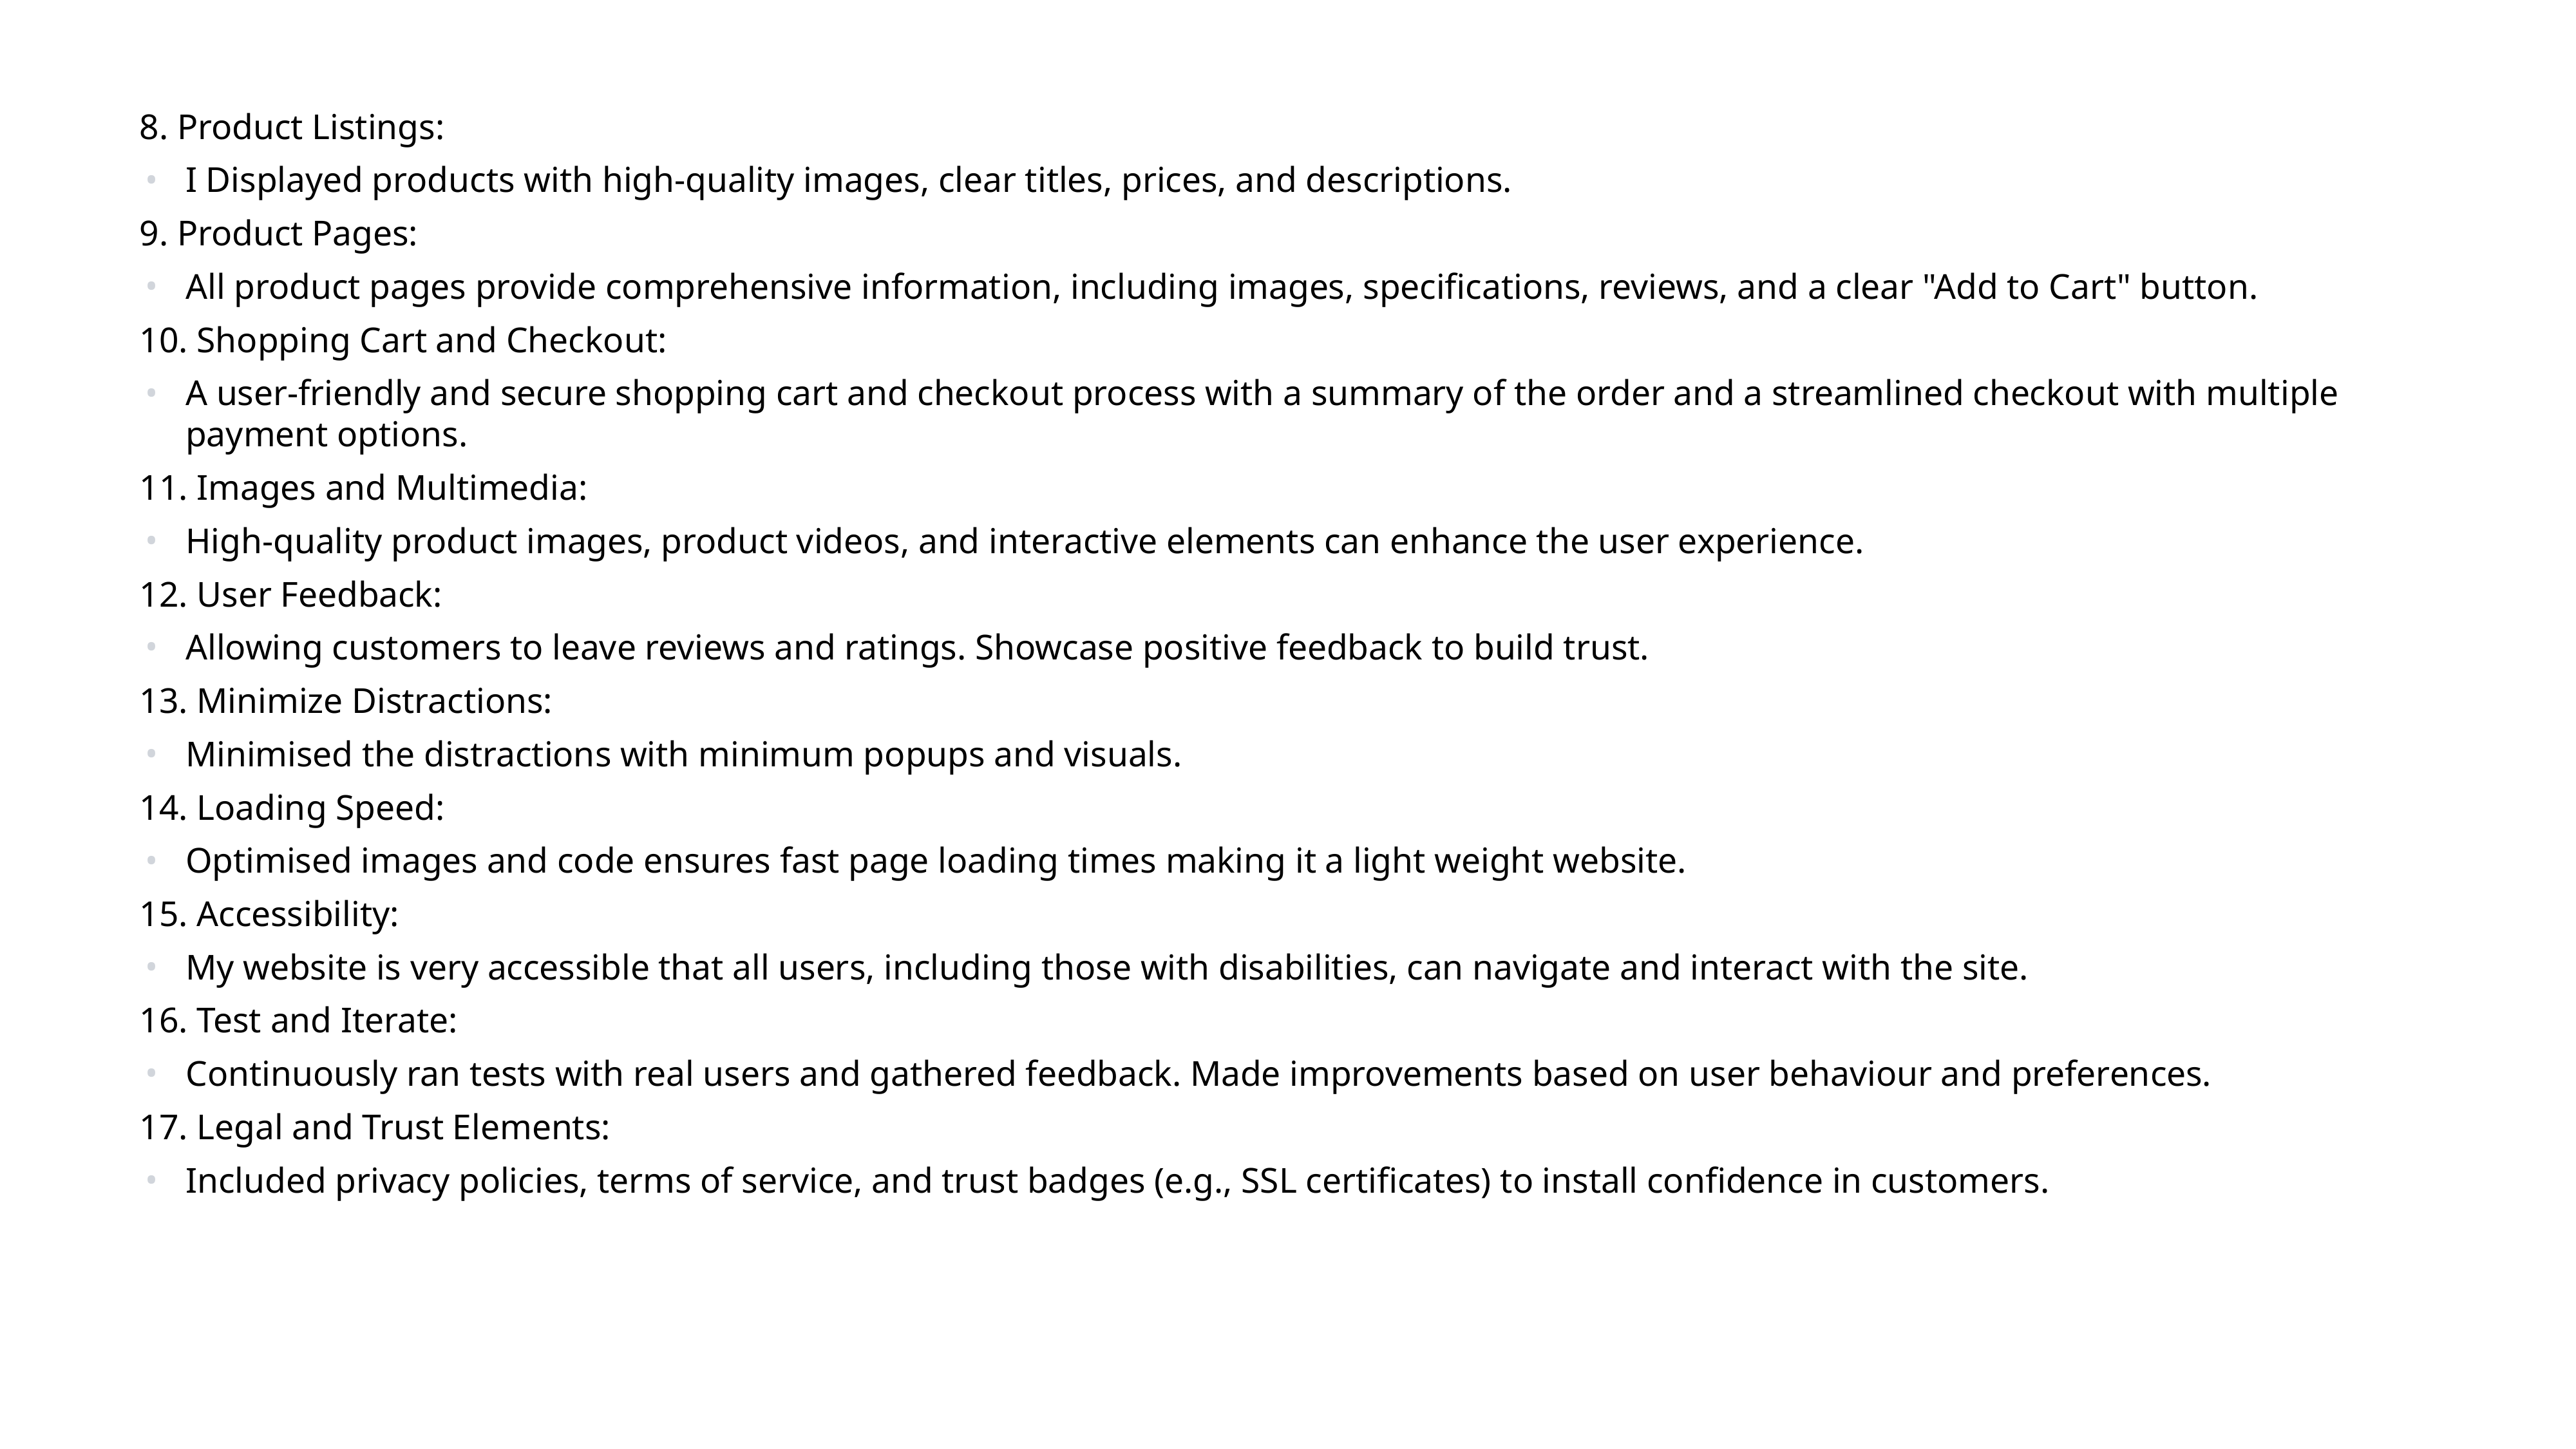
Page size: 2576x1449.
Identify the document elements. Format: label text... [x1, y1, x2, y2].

subtitle 8. Product Listings: I Displayed products with high-quality images, clear titles, prices, and descriptions. 9. Product Pages: All product pages provide comprehensive information, including images, specifications, reviews, and a clear "Add to Cart" button. 10. Shopping Cart and Checkout: A user-friendly and secure shopping cart and checkout process with a summary of the order and a streamlined checkout with multiple payment options. 11. Images and Multimedia: High-quality product images, product videos, and interactive elements can enhance the user experience. 12. User Feedback: Allowing customers to leave reviews and ratings. Showcase positive feedback to build trust. 13. Minimize Distractions: Minimised the distractions with minimum popups and visuals. 14. Loading Speed: Optimised images and code ensures fast page loading times making it a light weight website. 15. Accessibility: My website is very accessible that all users, including those with disabilities, can navigate and interact with the site. 16. Test and Iterate: Continuously ran tests with real users and gathered feedback. Made improvements based on user behaviour and preferences. 17. Legal and Trust Elements: Included privacy policies, terms of service, and trust badges (e.g., SSL certificates) to install confidence in customers. [133, 99, 2443, 1332]
